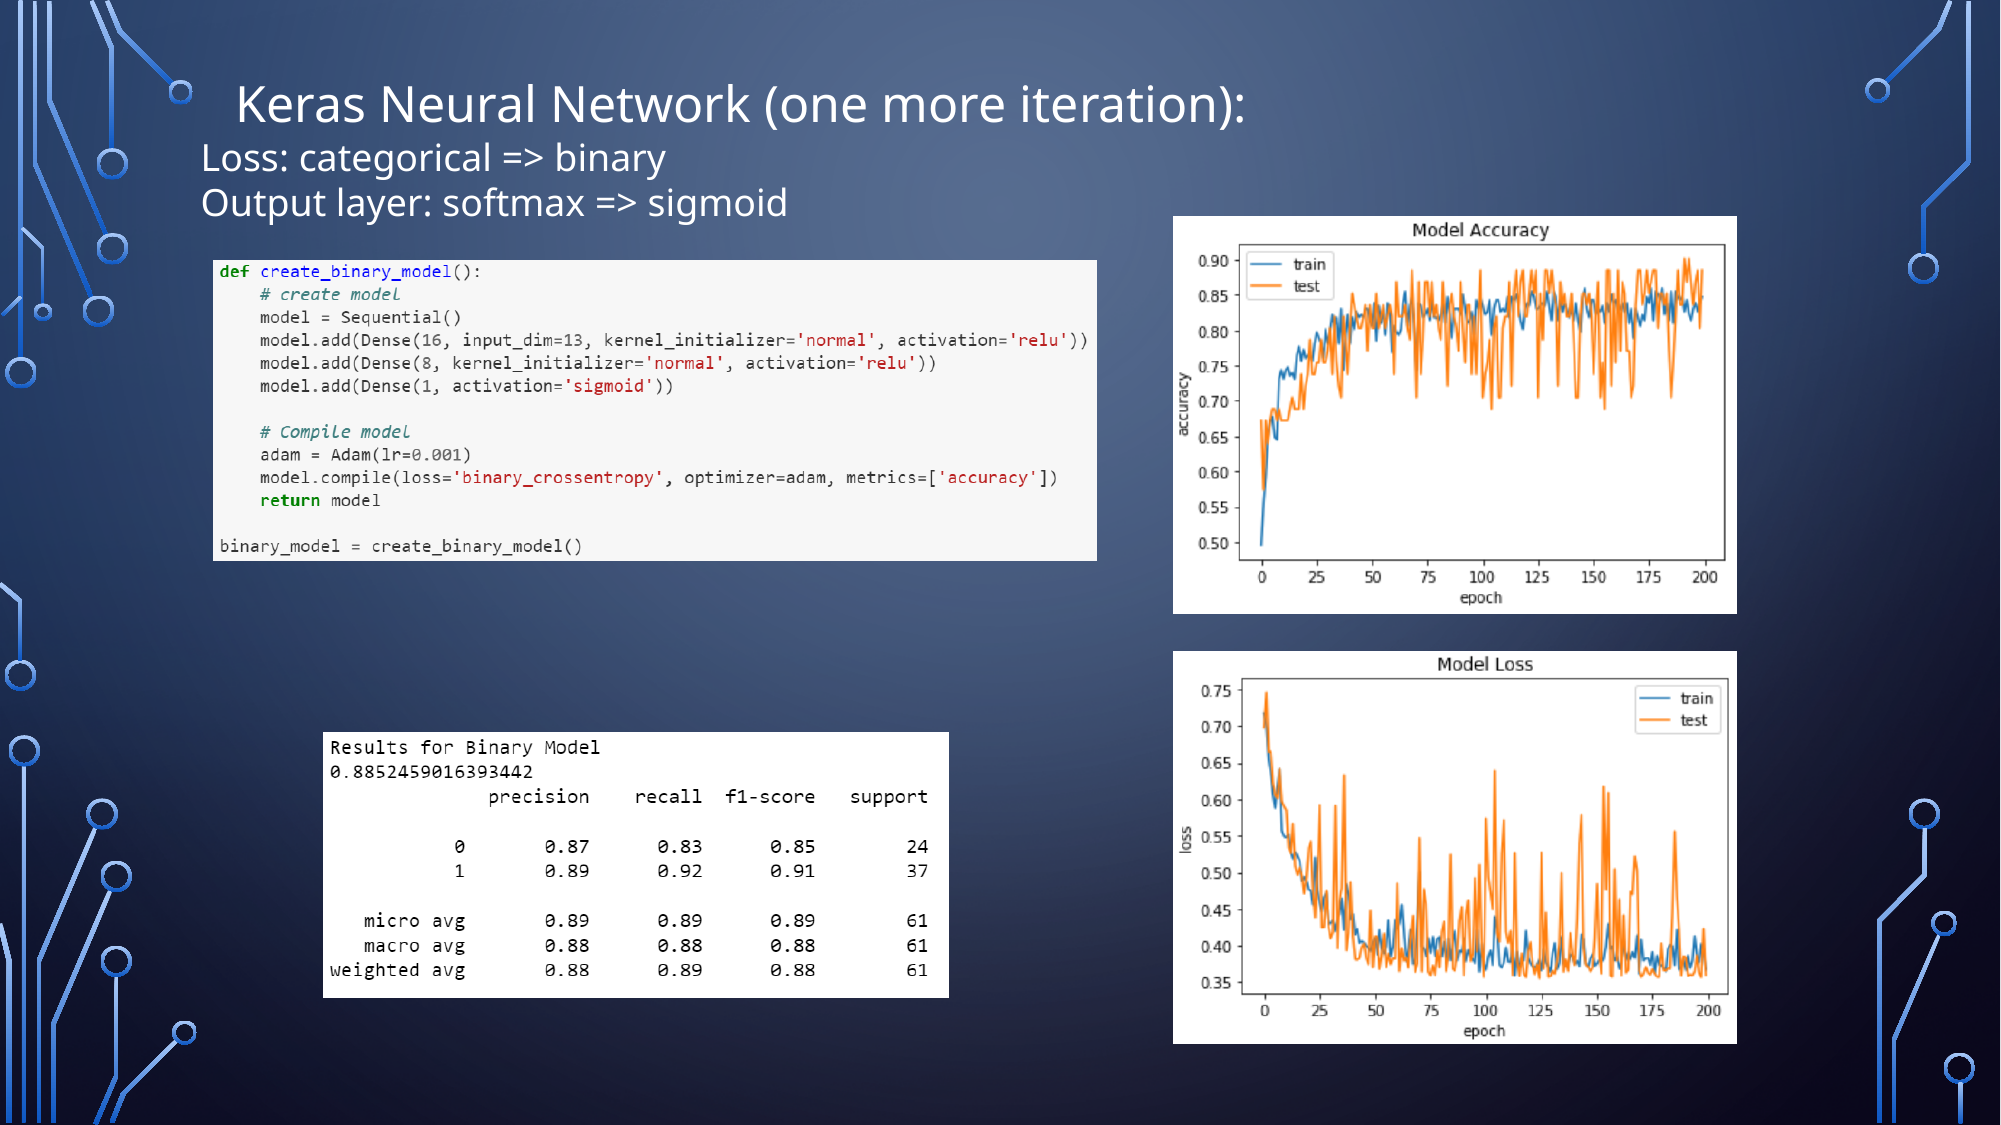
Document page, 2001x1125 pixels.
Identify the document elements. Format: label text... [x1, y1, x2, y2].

picture [323, 731, 949, 999]
text_box Loss: categorical => binary Output layer: softmax => sigmoid [185, 126, 805, 232]
list Keras Neural Network (one more iteration): [220, 52, 1846, 139]
picture [1173, 651, 1737, 1045]
picture [1173, 216, 1737, 614]
picture [212, 260, 1097, 561]
